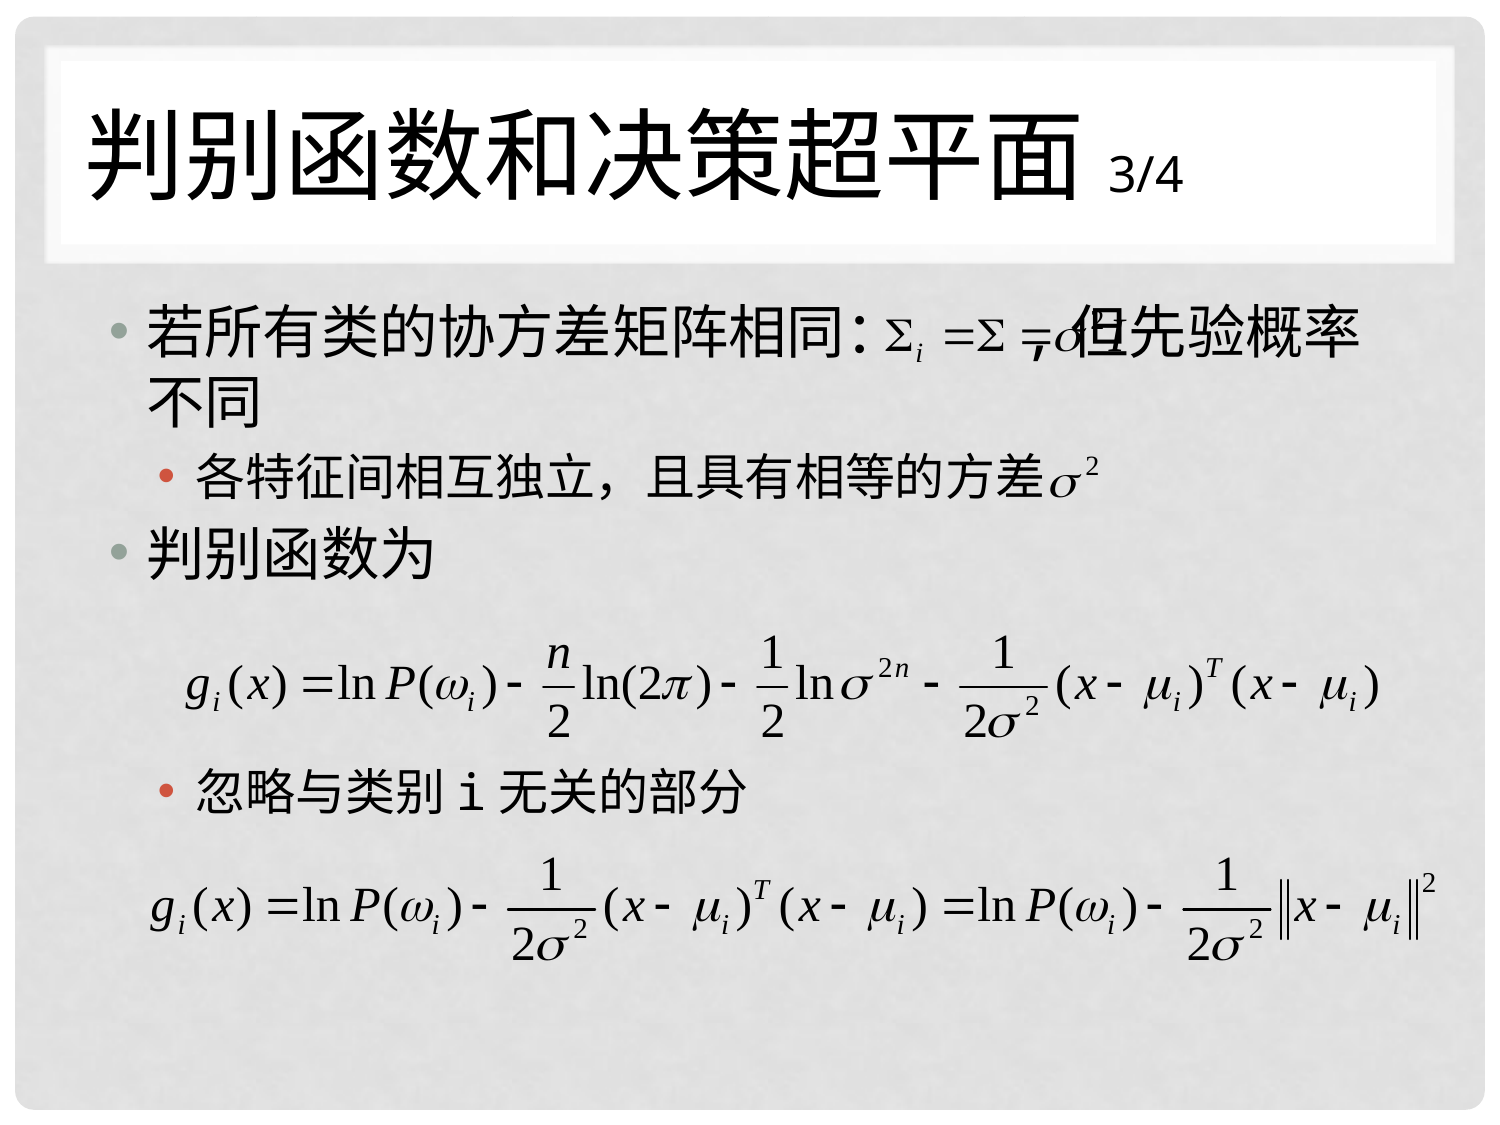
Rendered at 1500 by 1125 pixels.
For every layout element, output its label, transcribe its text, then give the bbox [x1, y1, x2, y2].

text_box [140, 843, 1446, 972]
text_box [1042, 445, 1108, 510]
title 判别函数和决策超平面 3/4 [69, 66, 1425, 238]
list 若所有类的协方差矩阵相同： ,但先验概率不同 各特征间相互独立，且具有相等的方差 判别函数为 忽略与类别i无关的部分 [75, 287, 1425, 1005]
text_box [878, 298, 1137, 376]
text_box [175, 620, 1390, 749]
